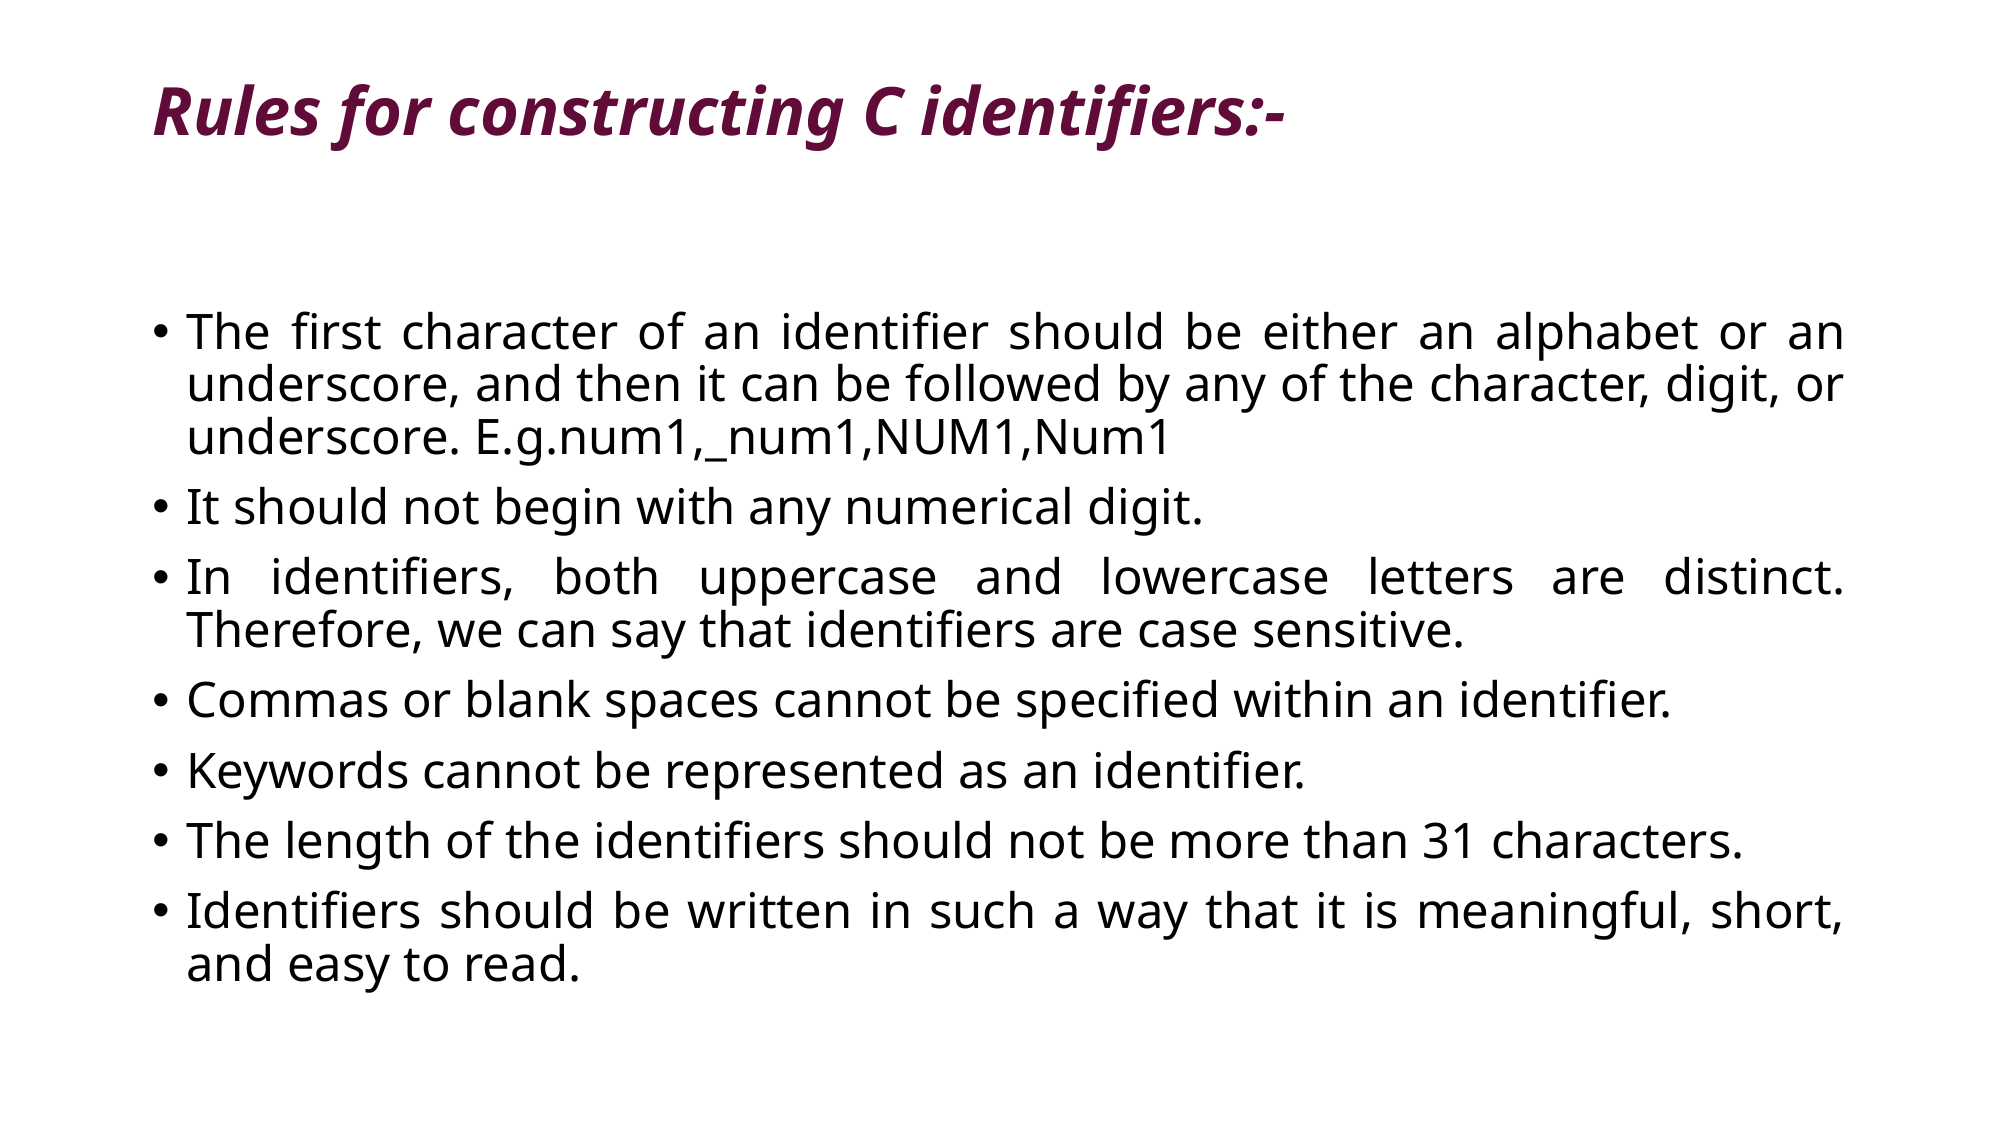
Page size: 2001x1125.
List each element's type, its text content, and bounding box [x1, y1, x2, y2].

list The first character of an identifier should be either an alphabet or an underscore, and then it can be followed by any of the character, digit, or underscore. E.g.num1,_num1,NUM1,Num1 It should not begin with any numerical digit. In identifiers, both uppercase and lowercase letters are distinct. Therefore, we can say that identifiers are case sensitive. Commas or blank spaces cannot be specified within an identifier. Keywords cannot be represented as an identifier. The length of the identifiers should not be more than 31 characters. Identifiers should be written in such a way that it is meaningful, short, and easy to read. [137, 299, 1863, 1014]
title Rules for constructing C identifiers:- [137, 59, 1863, 278]
